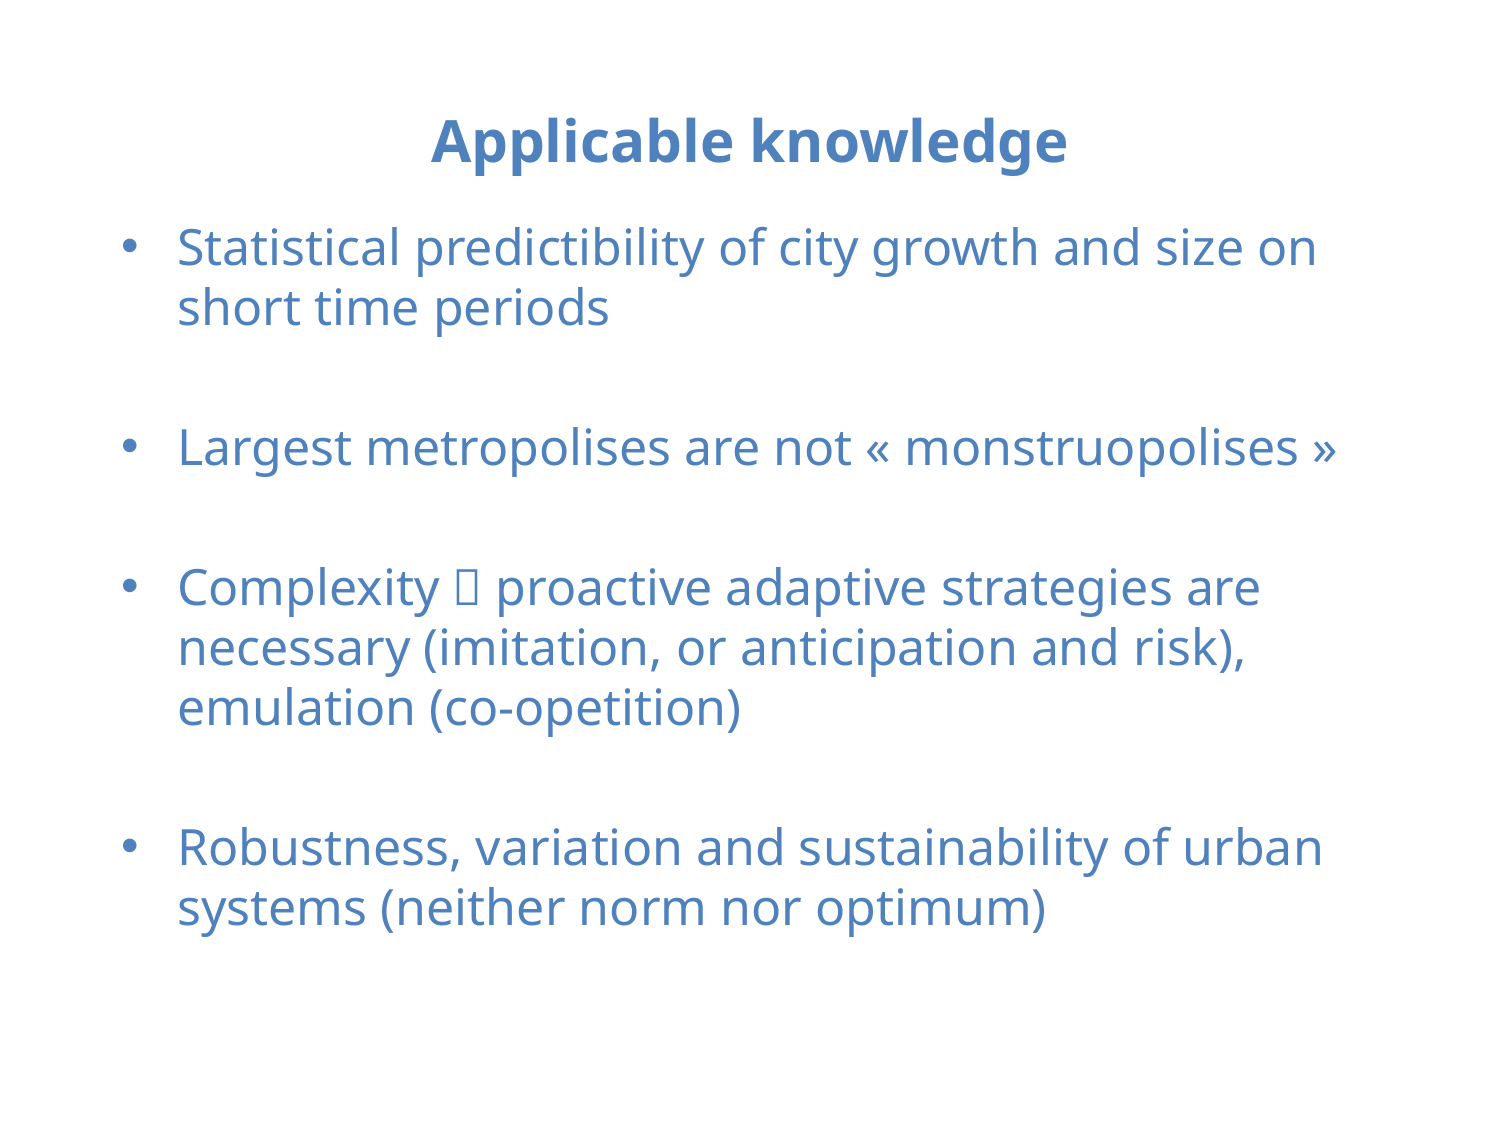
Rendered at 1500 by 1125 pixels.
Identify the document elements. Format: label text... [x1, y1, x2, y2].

text_box Applicable knowledge [75, 45, 1425, 233]
text_box Statistical predictibility of city growth and size on short time periods Largest metropolises are not « monstruopolises » Complexity  proactive adaptive strategies are necessary (imitation, or anticipation and risk), emulation (co-opetition) Robustness, variation and sustainability of urban systems (neither norm nor optimum) [106, 208, 1394, 951]
